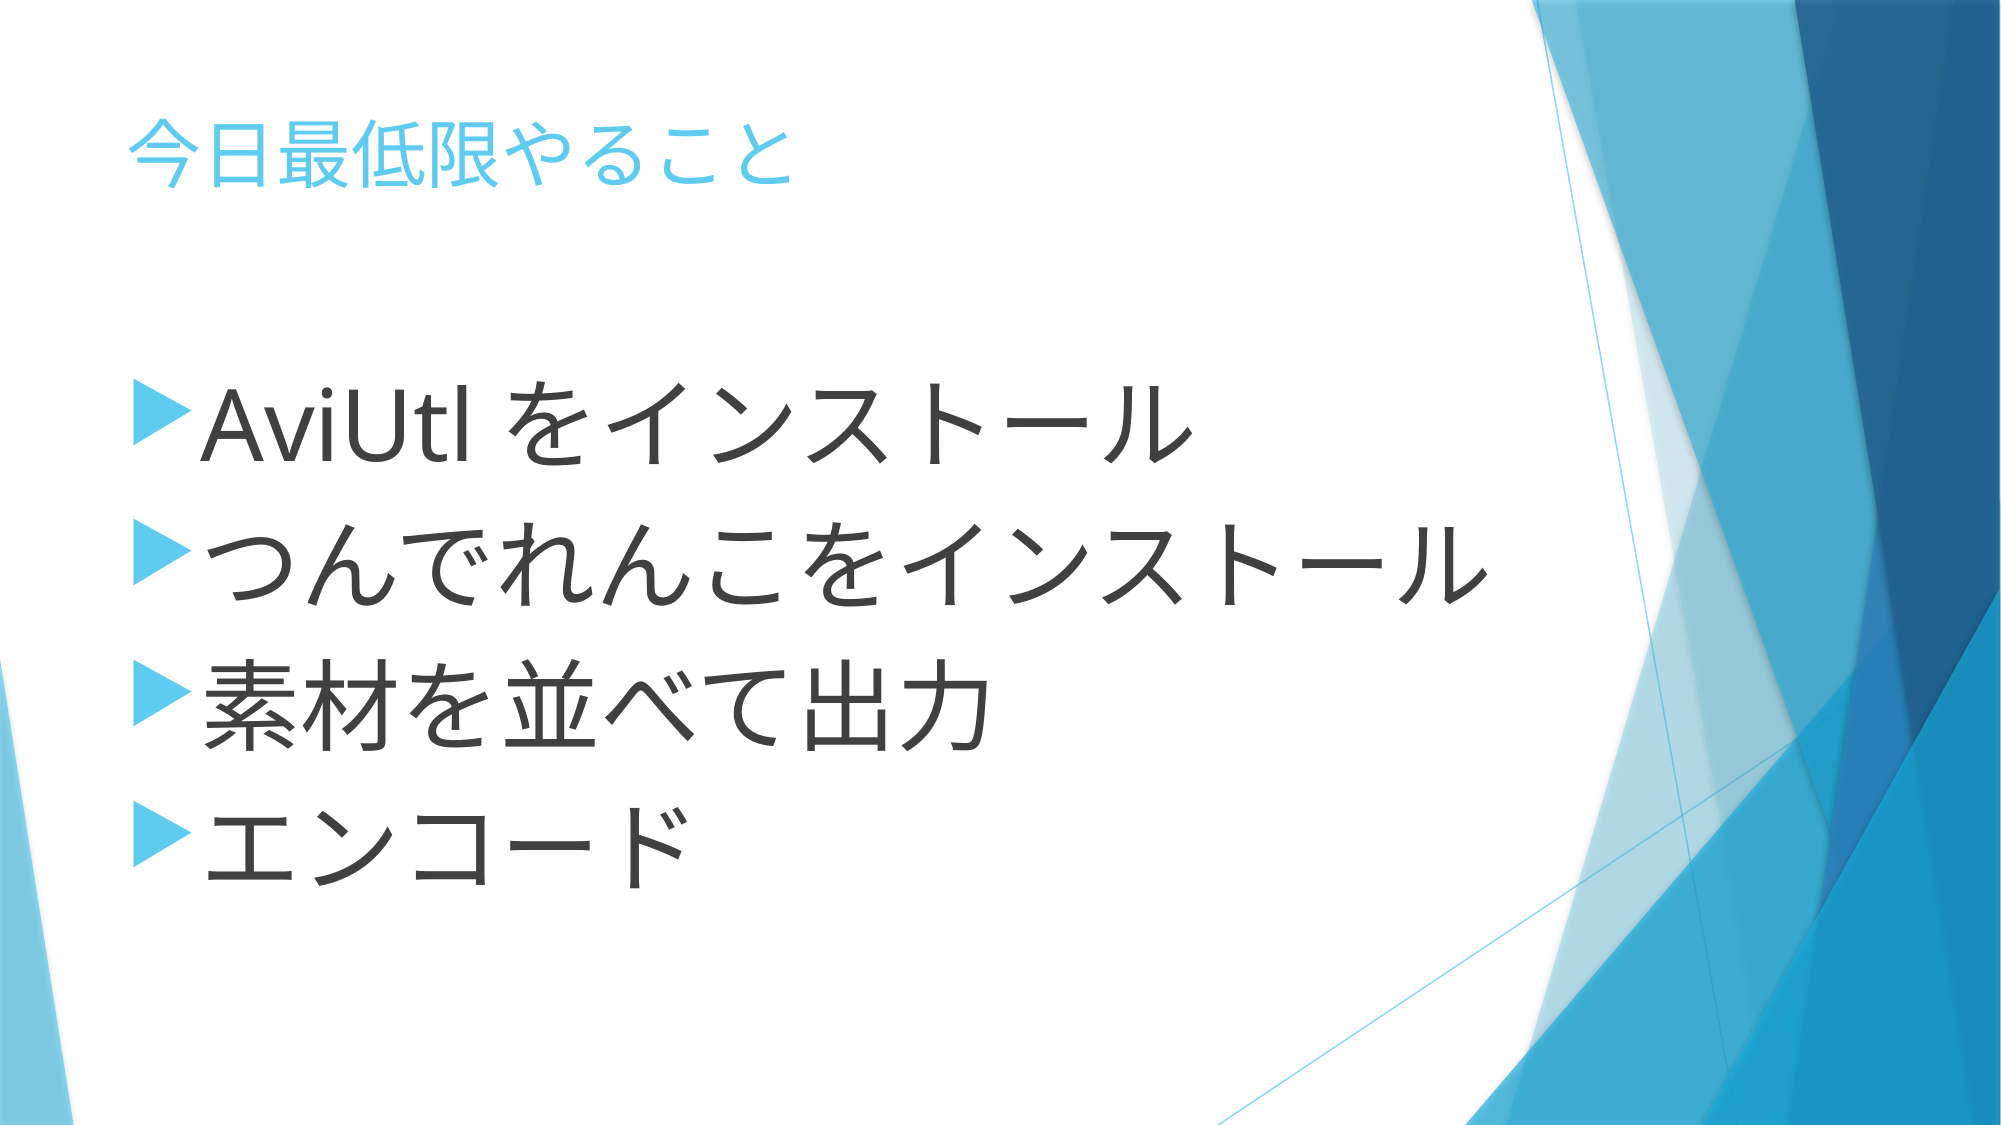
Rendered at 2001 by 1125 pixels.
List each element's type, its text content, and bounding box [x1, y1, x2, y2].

list AviUtlをインストール つんでれんこをインストール 素材を並べて出力 エンコード [111, 354, 1522, 992]
title 今日最低限やること [111, 99, 1522, 317]
